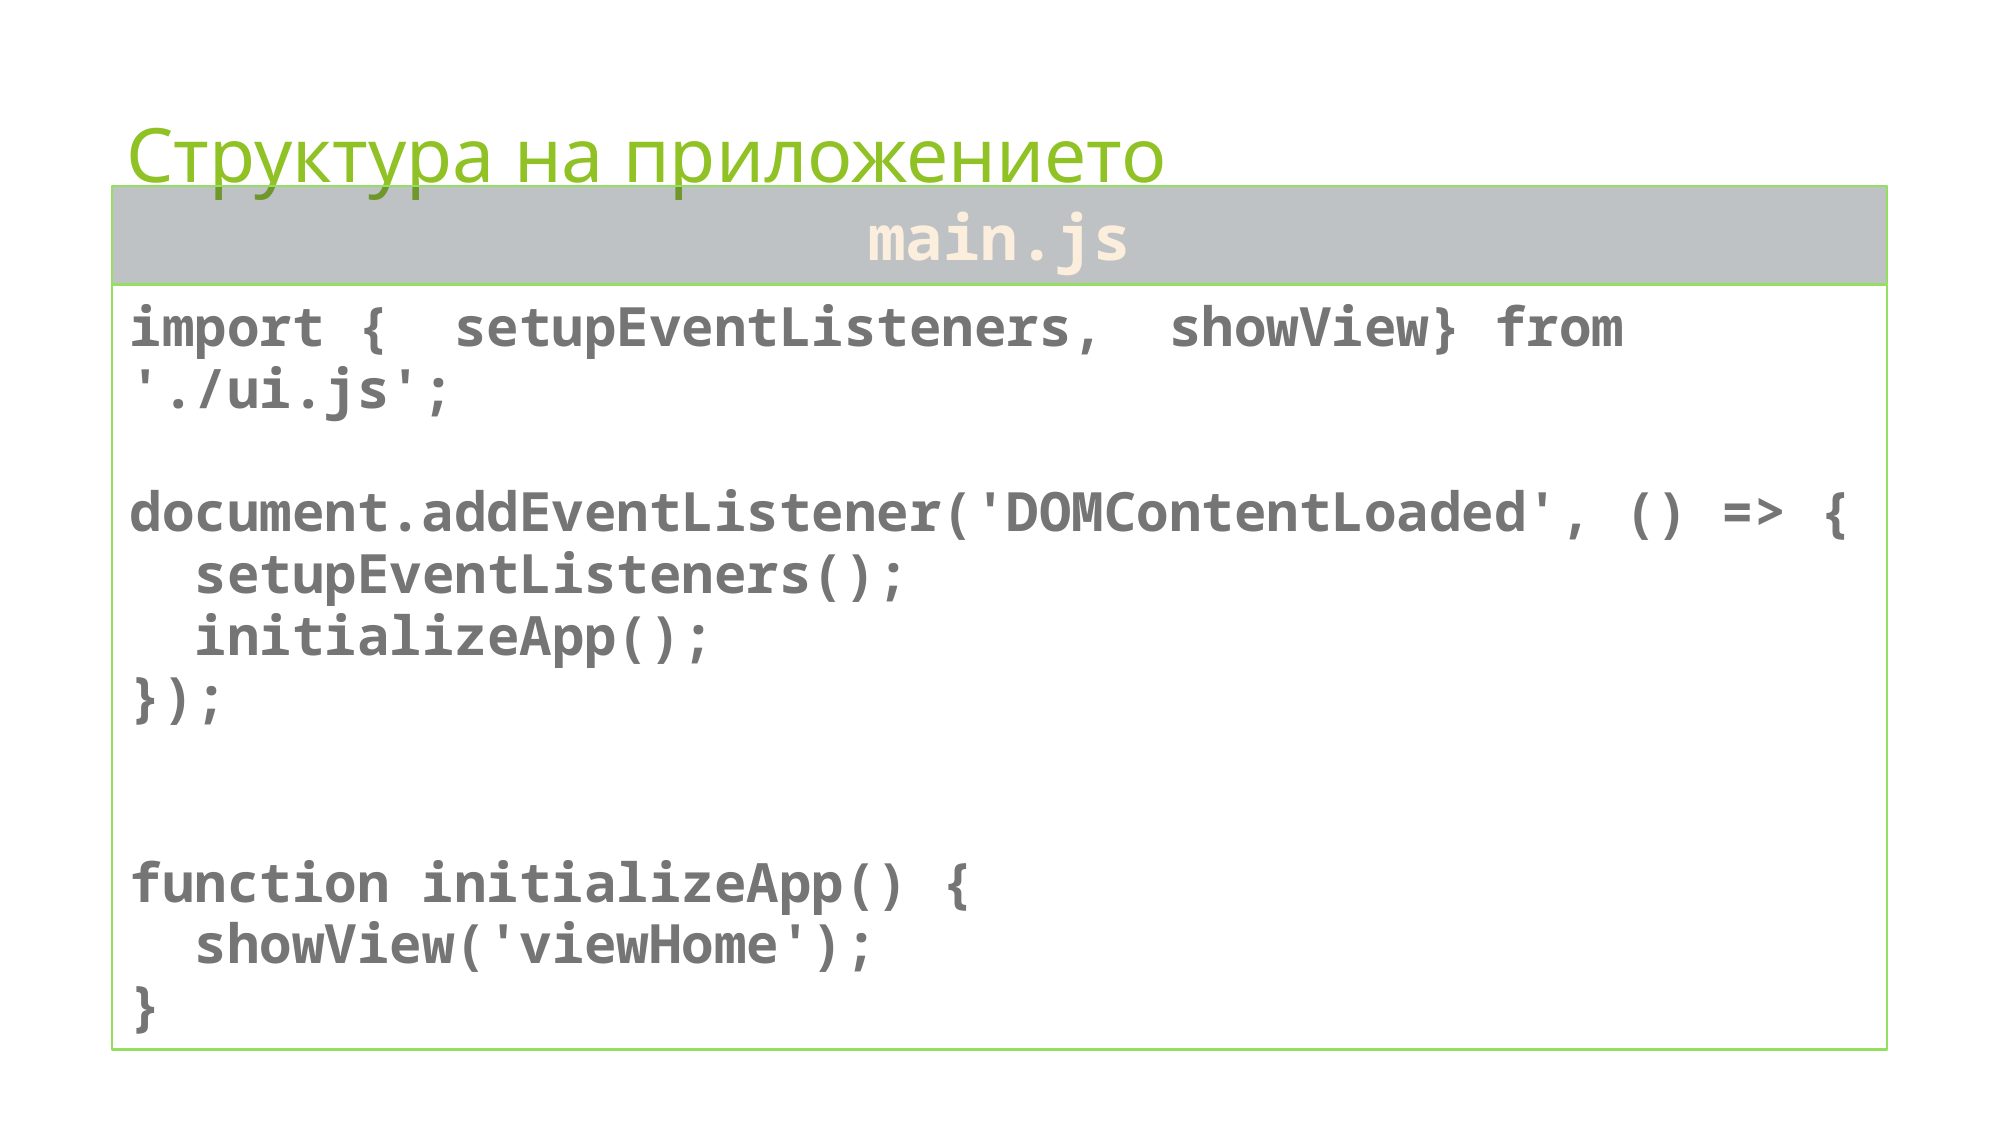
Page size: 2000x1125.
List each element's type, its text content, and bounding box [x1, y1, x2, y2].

text_box import { setupEventListeners, showView} from './ui.js'; document.addEventListener('DOMContentLoaded', () => { setupEventListeners(); initializeApp(); }); function initializeApp() { showView('viewHome'); } [111, 285, 1888, 1050]
text_box main.js [111, 185, 1888, 285]
title Структура на приложението [111, 99, 1521, 185]
